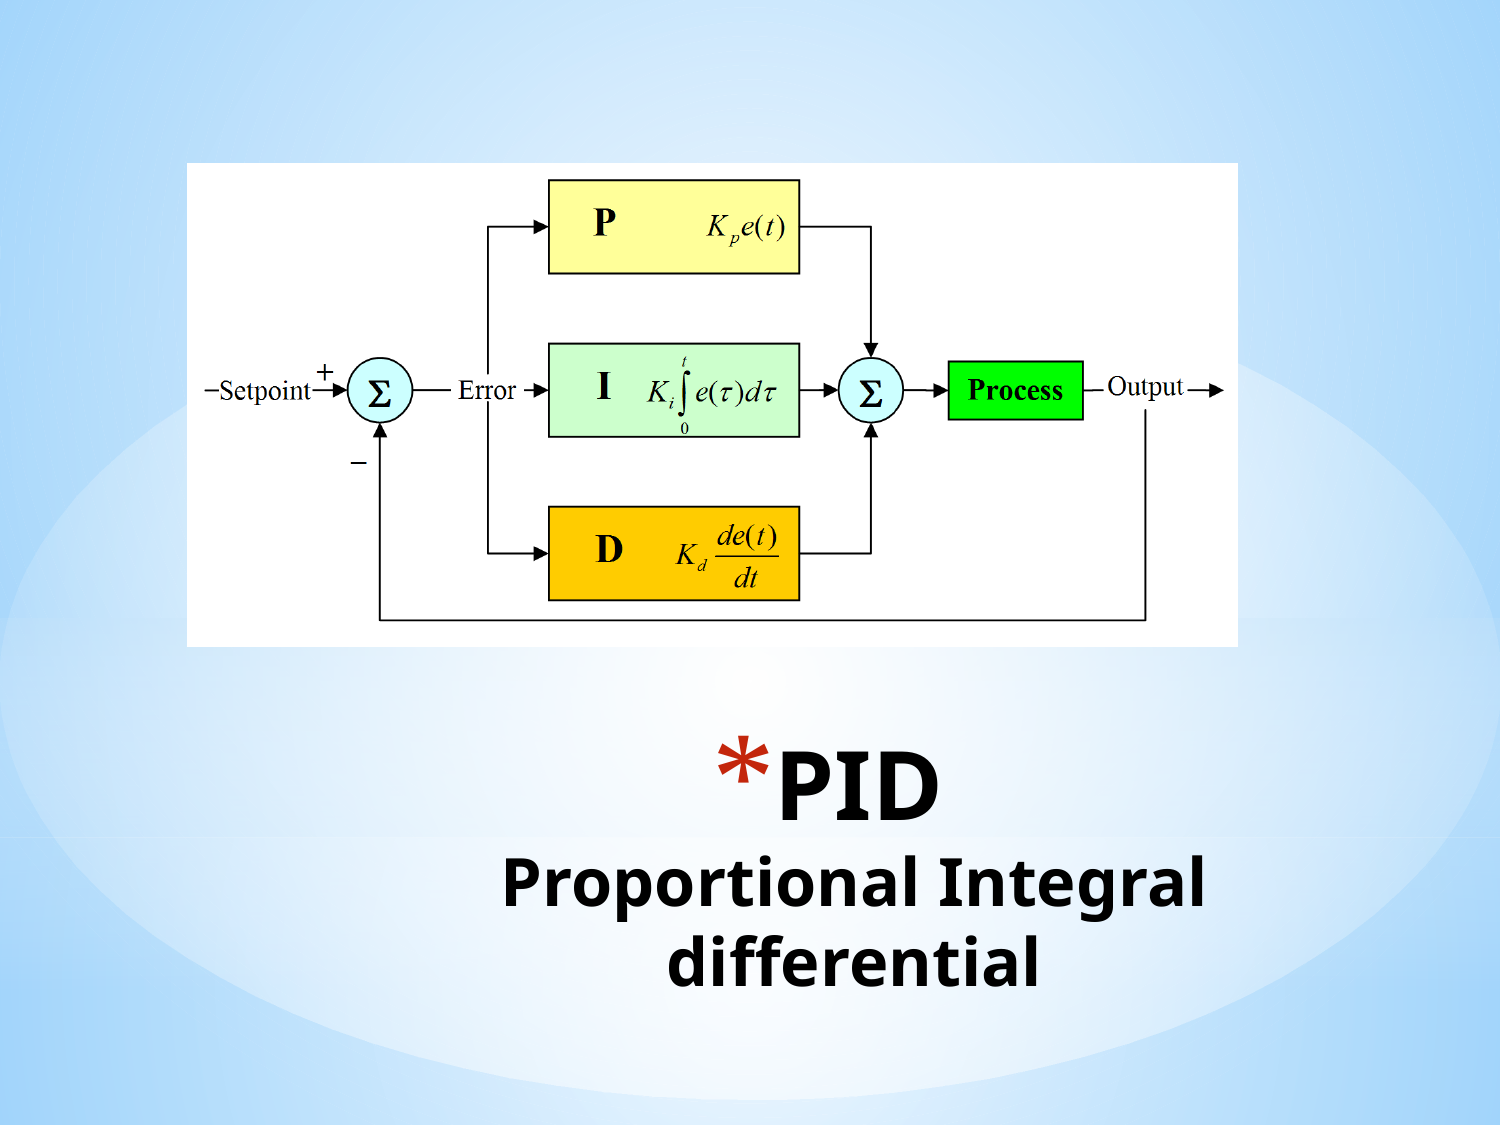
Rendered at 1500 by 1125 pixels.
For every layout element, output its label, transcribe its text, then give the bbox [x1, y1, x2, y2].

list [187, 163, 1238, 647]
title PID Proportional Integral differential [294, 717, 1363, 905]
